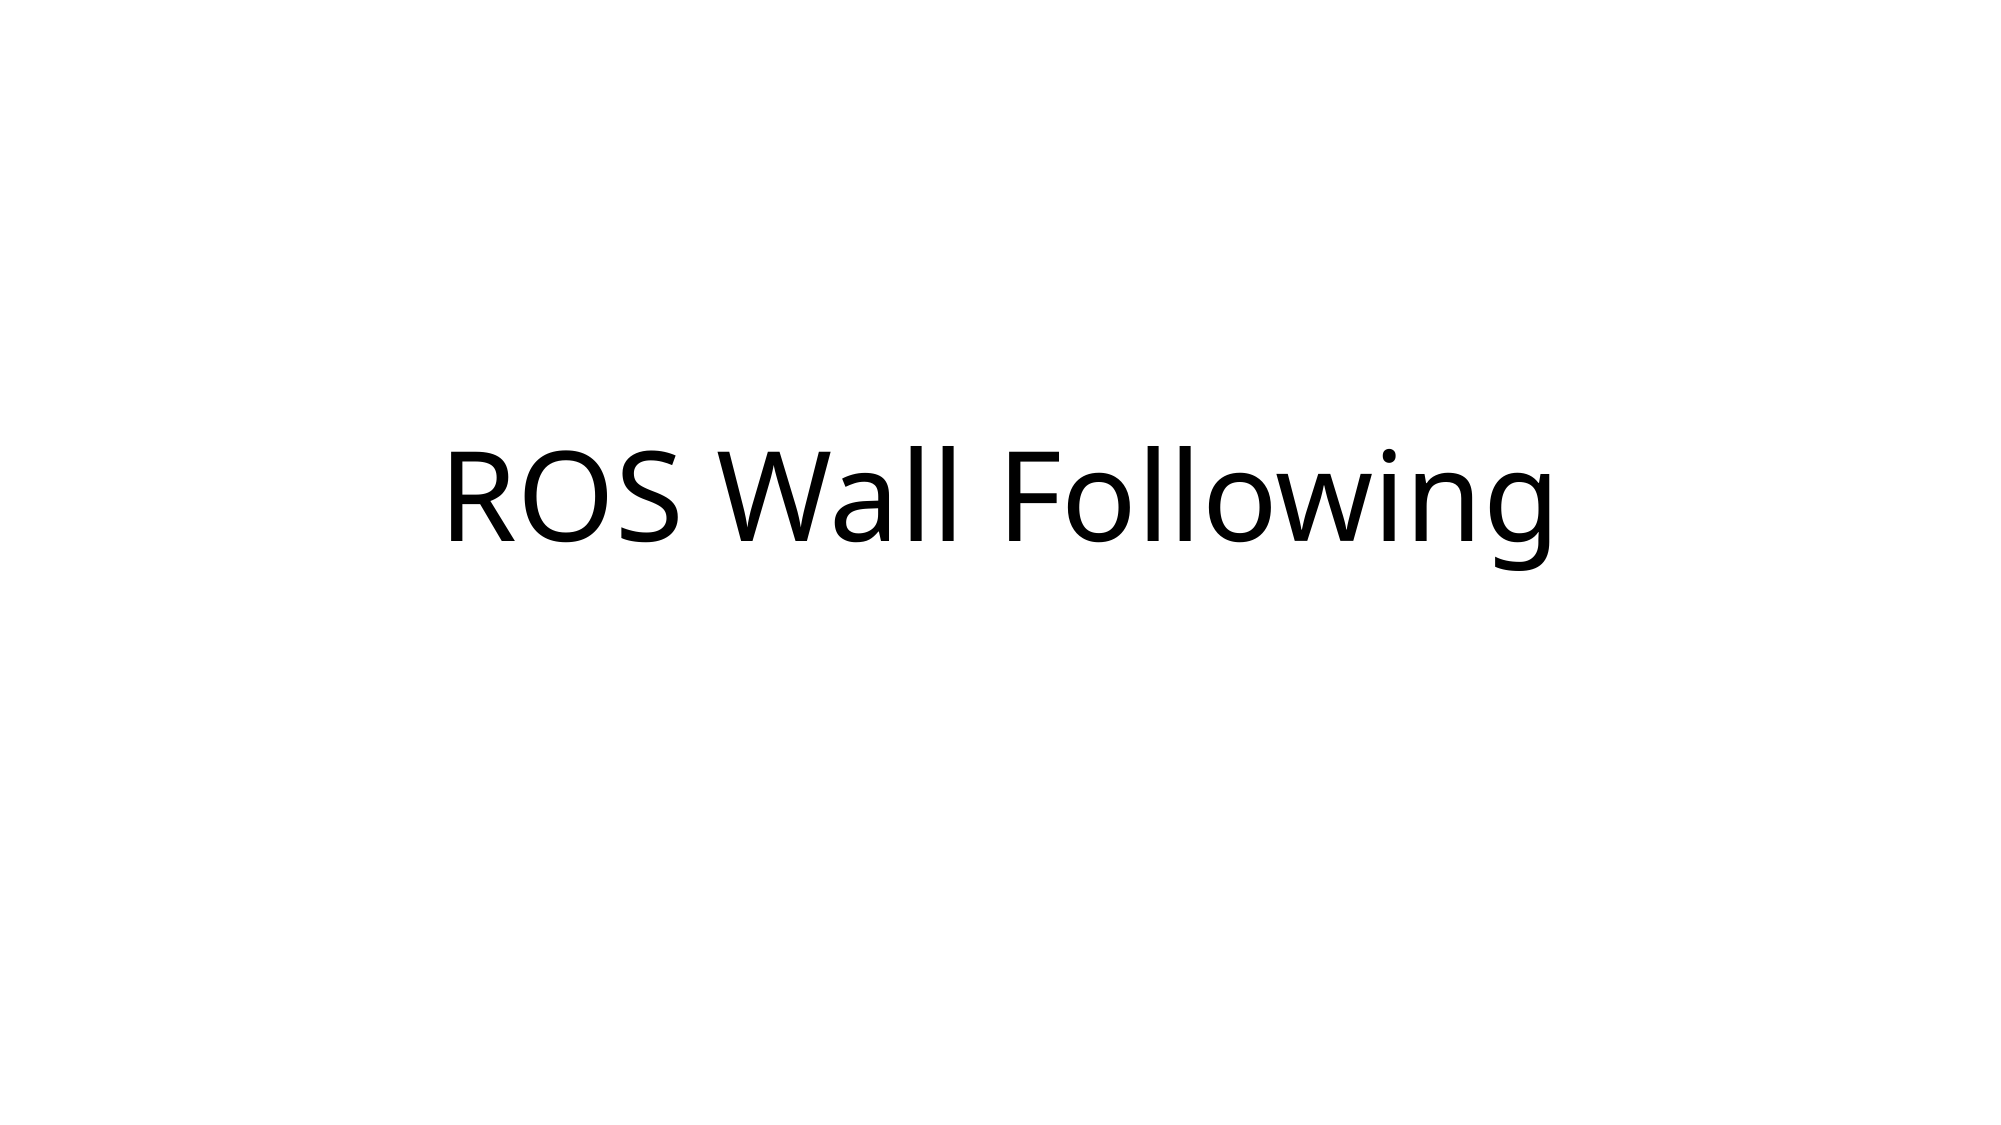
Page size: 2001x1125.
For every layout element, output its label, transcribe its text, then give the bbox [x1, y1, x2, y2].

title ROS Wall Following [249, 184, 1750, 576]
